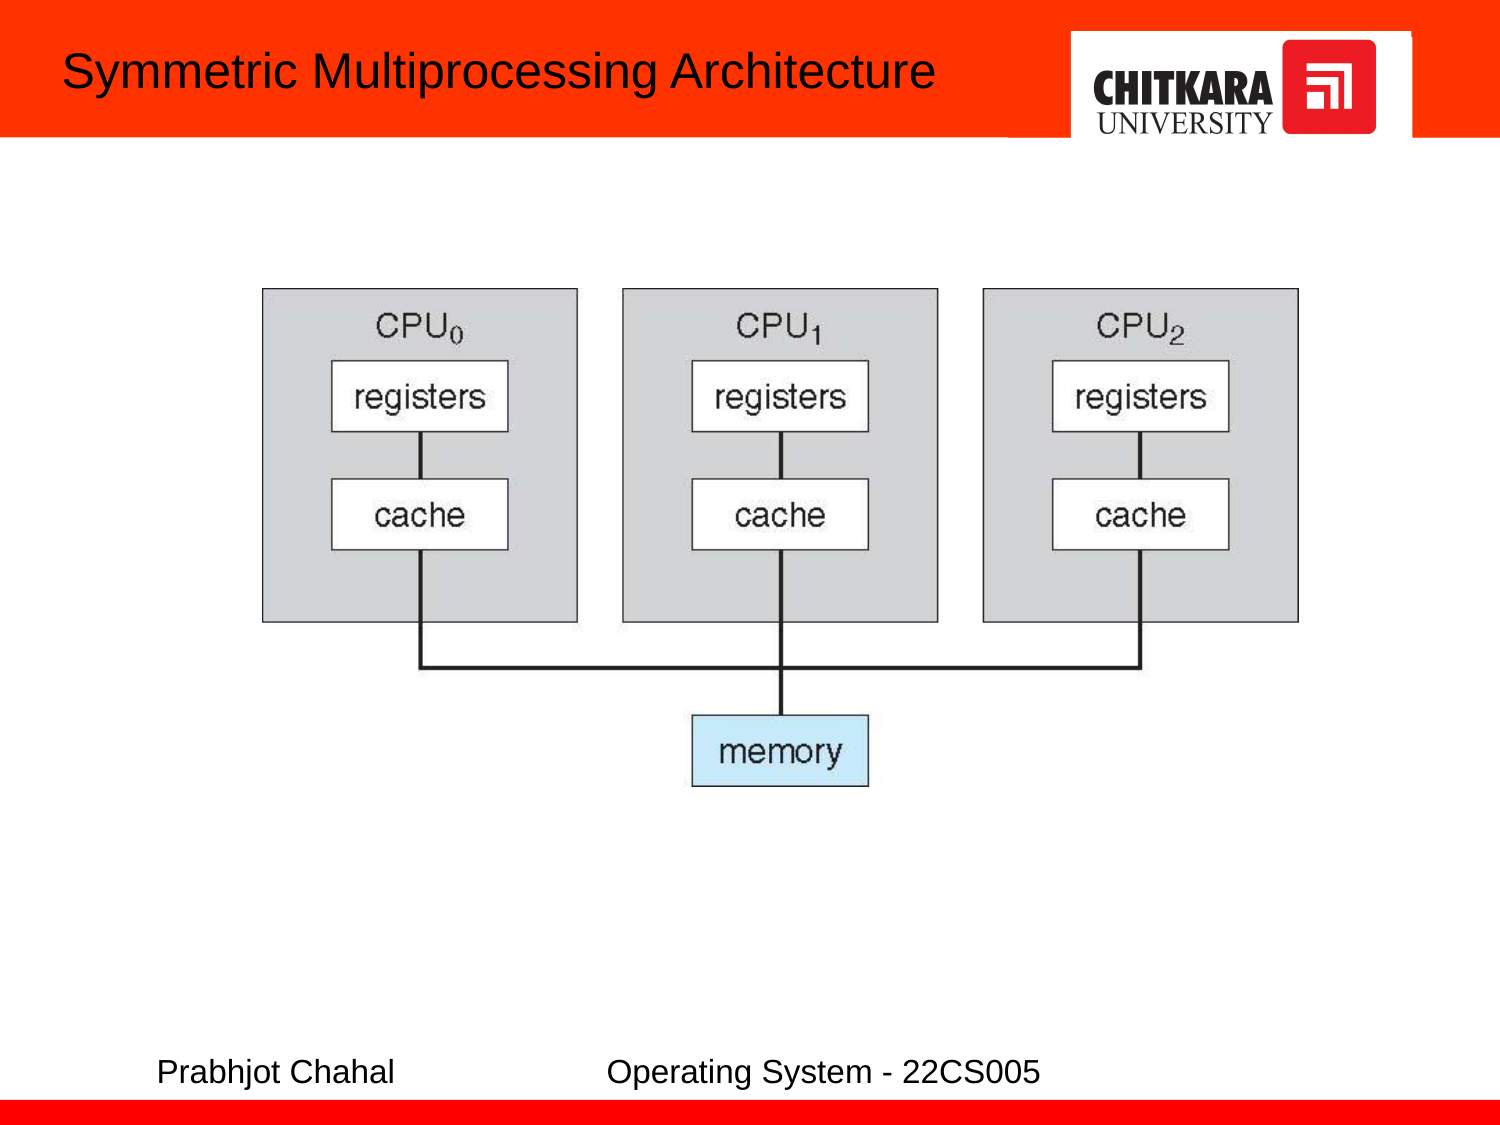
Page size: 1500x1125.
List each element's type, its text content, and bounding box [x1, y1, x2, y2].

picture [1074, 120, 1391, 138]
text_box Prabhjot Chahal Operating System - 22CS005 [40, 1042, 1474, 1103]
title Symmetric Multiprocessing Architecture [46, 24, 1500, 120]
picture [261, 288, 1300, 787]
